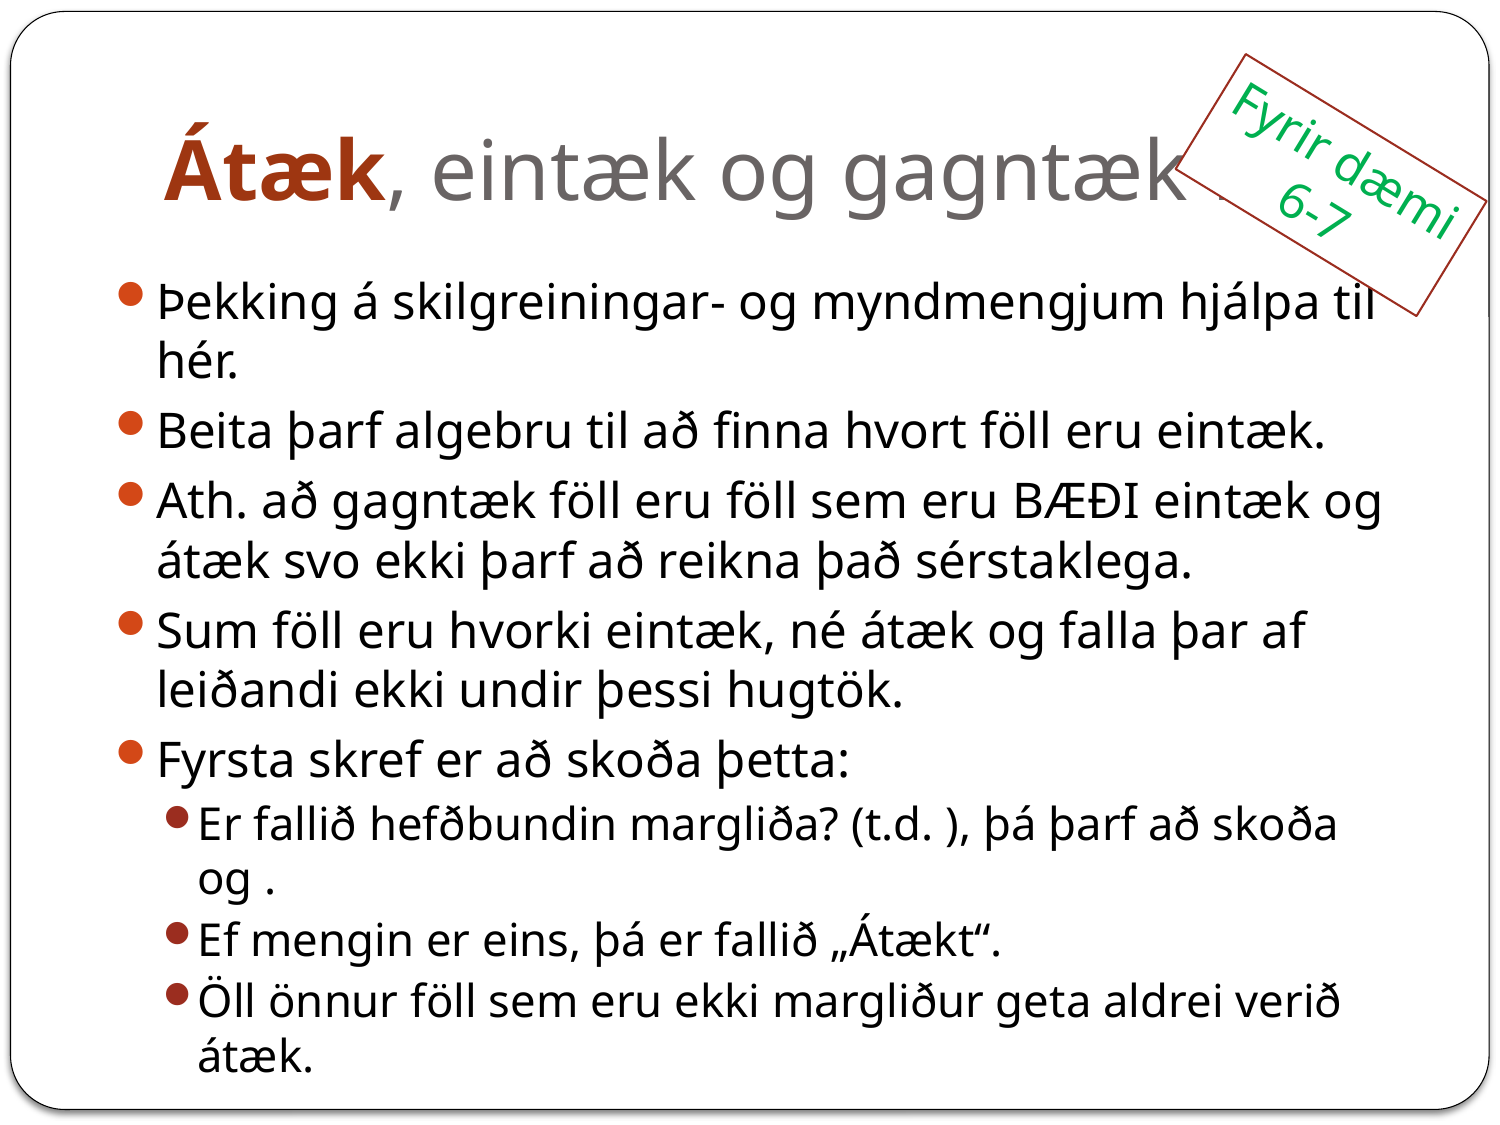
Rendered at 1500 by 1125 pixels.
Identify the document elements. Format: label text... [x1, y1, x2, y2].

title Átæk, eintæk og gagntæk föll [150, 45, 1425, 233]
text_box Fyrir dæmi 6-7 [1174, 53, 1488, 317]
